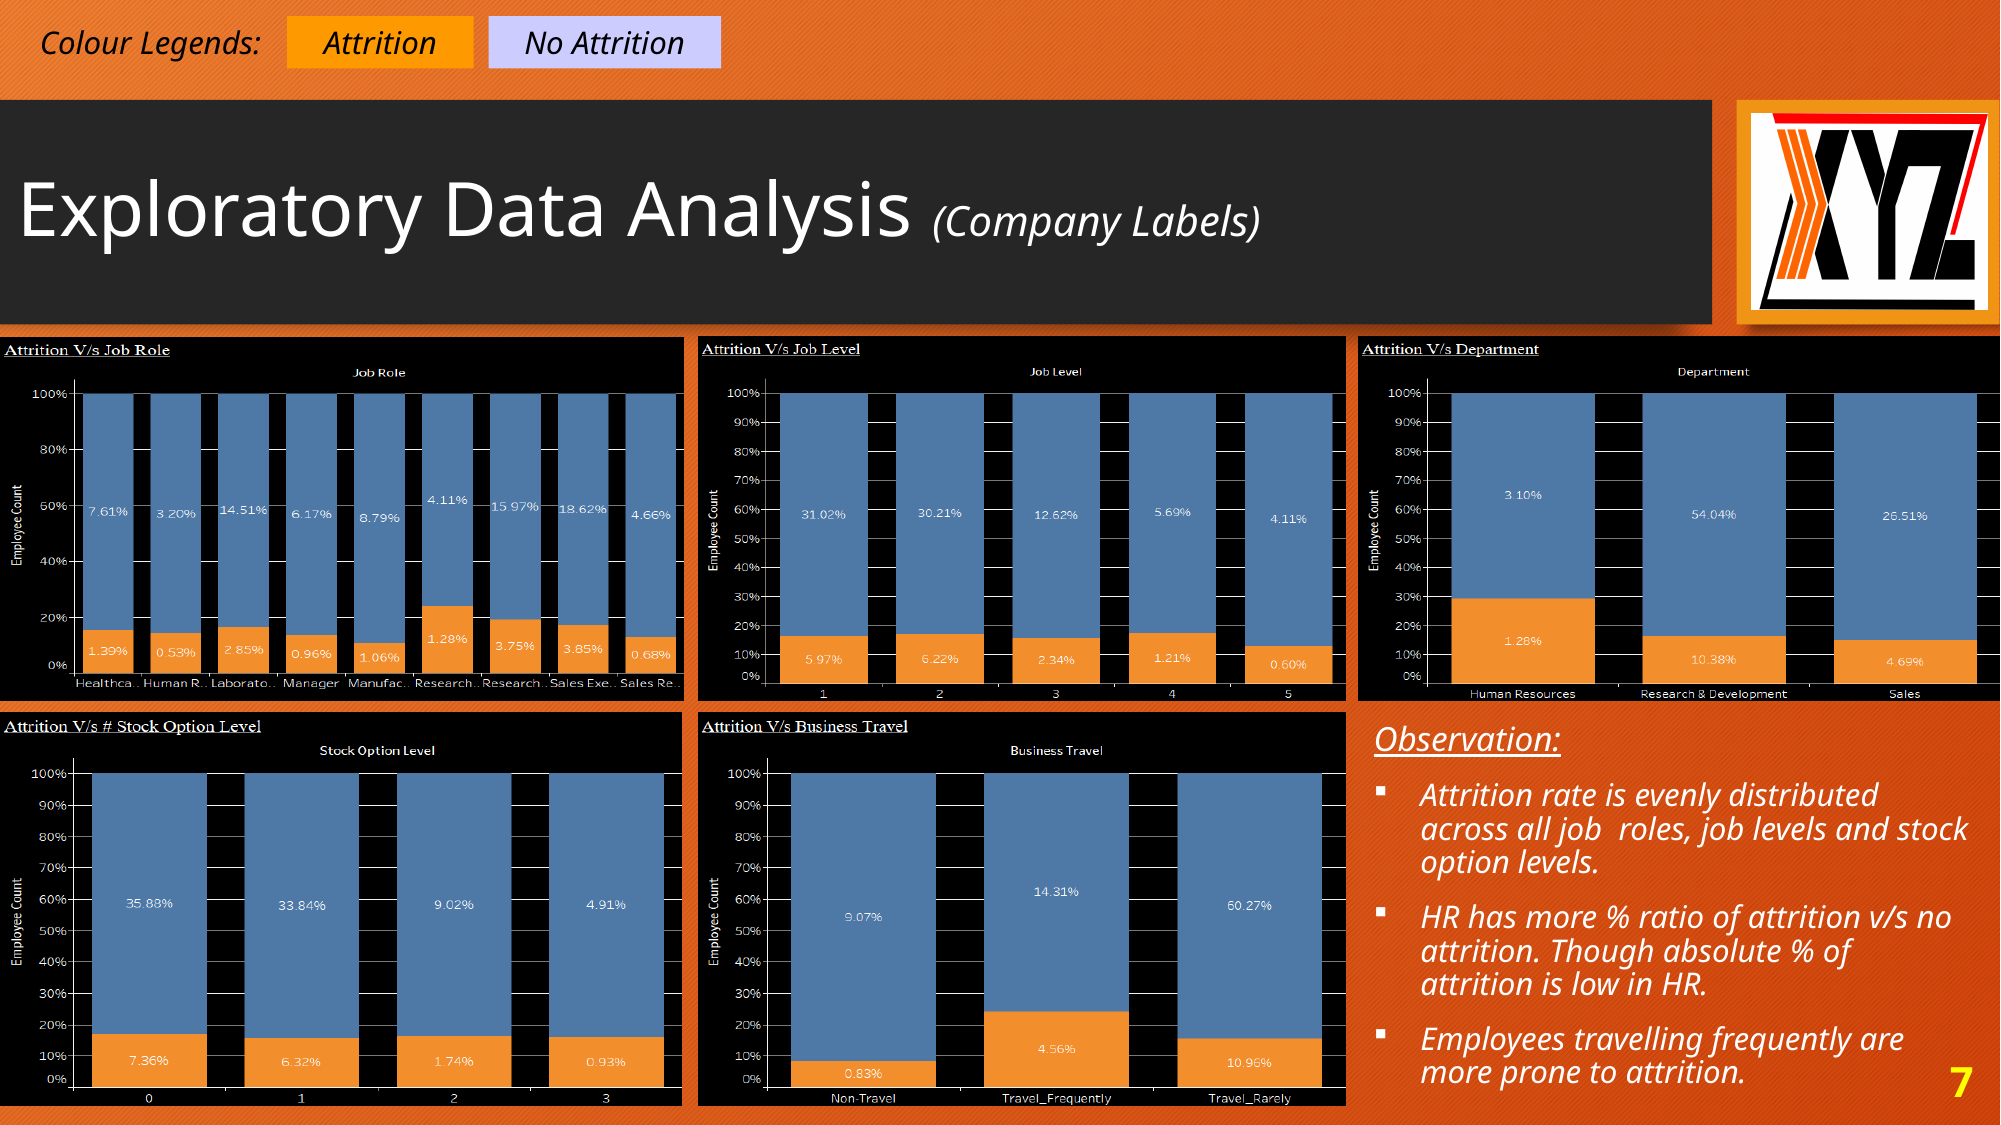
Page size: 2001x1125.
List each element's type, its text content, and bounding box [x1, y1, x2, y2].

text_box Attrition [326, 16, 474, 69]
text_box Colour Legends: [25, 16, 326, 69]
list Observation: Attrition rate is evenly distributed across all job roles, job levels and stock option levels. HR has more % ratio of attrition v/s no attrition. Though absolute % of attrition is low in HR. Employees travelling frequently are more prone to attrition. [1358, 715, 1988, 1072]
picture [698, 712, 1346, 1106]
text_box No Attrition [488, 16, 722, 69]
picture [0, 712, 682, 1106]
slide_number 7 [1934, 1036, 2000, 1125]
title Exploratory Data Analysis (Company Labels) [2, 123, 1580, 301]
picture [1750, 113, 1988, 310]
picture [0, 325, 2000, 701]
